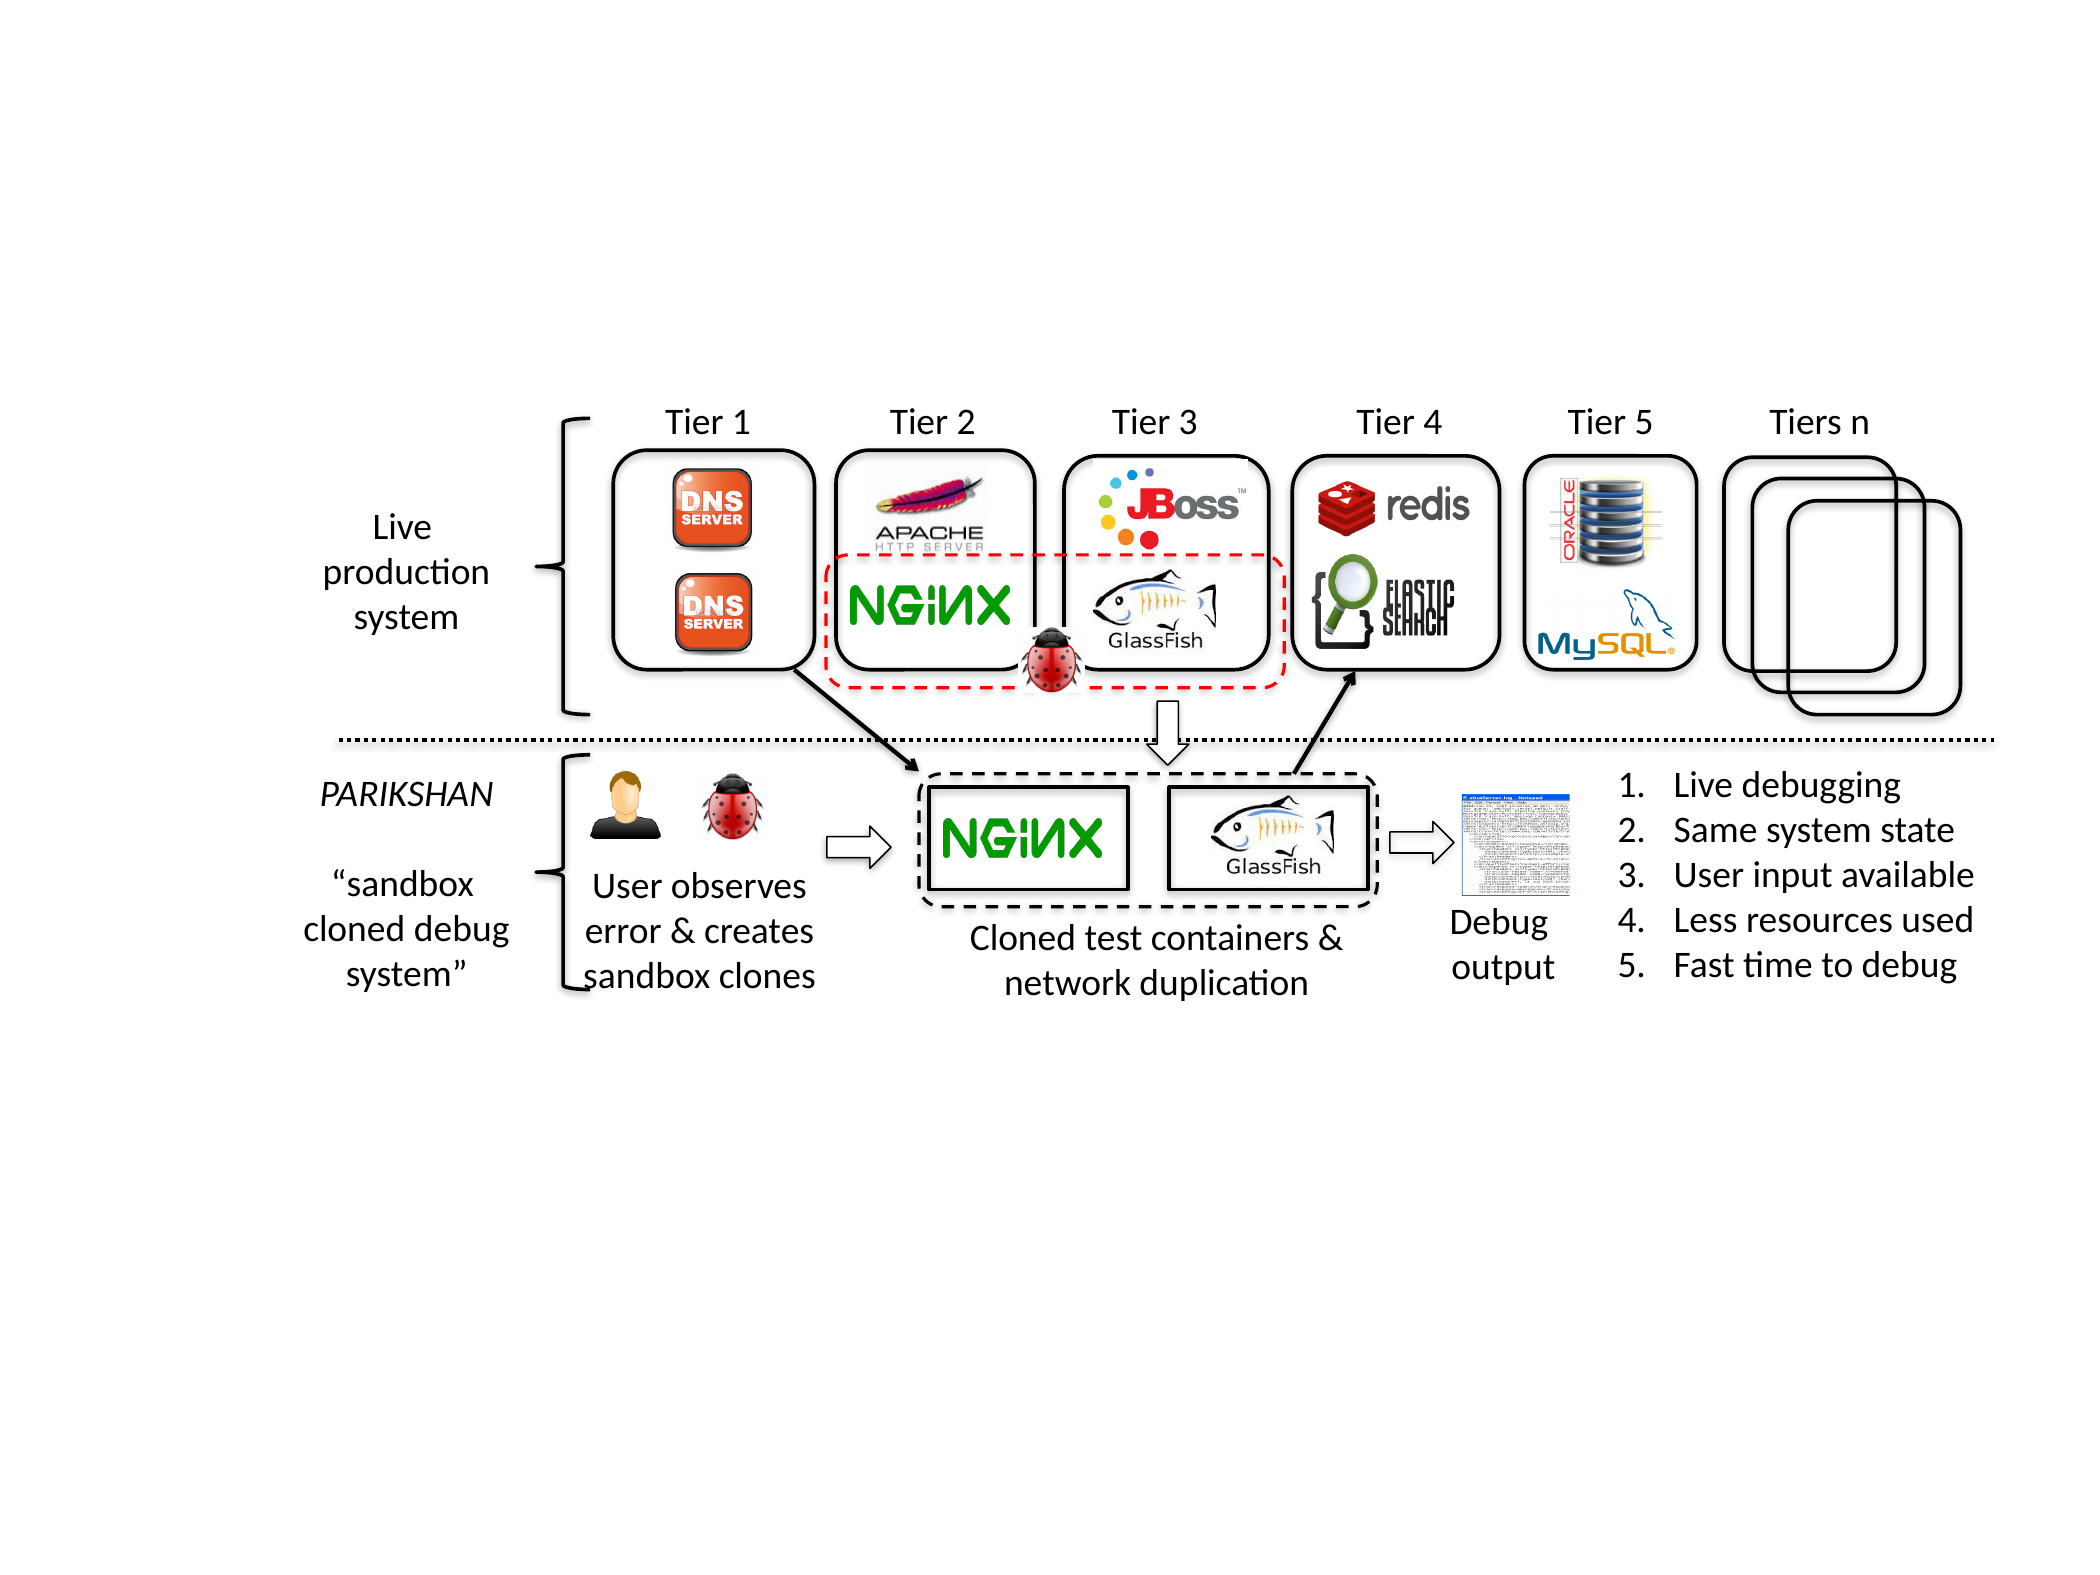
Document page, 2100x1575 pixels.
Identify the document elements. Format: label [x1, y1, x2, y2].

text_box [276, 389, 2036, 1012]
